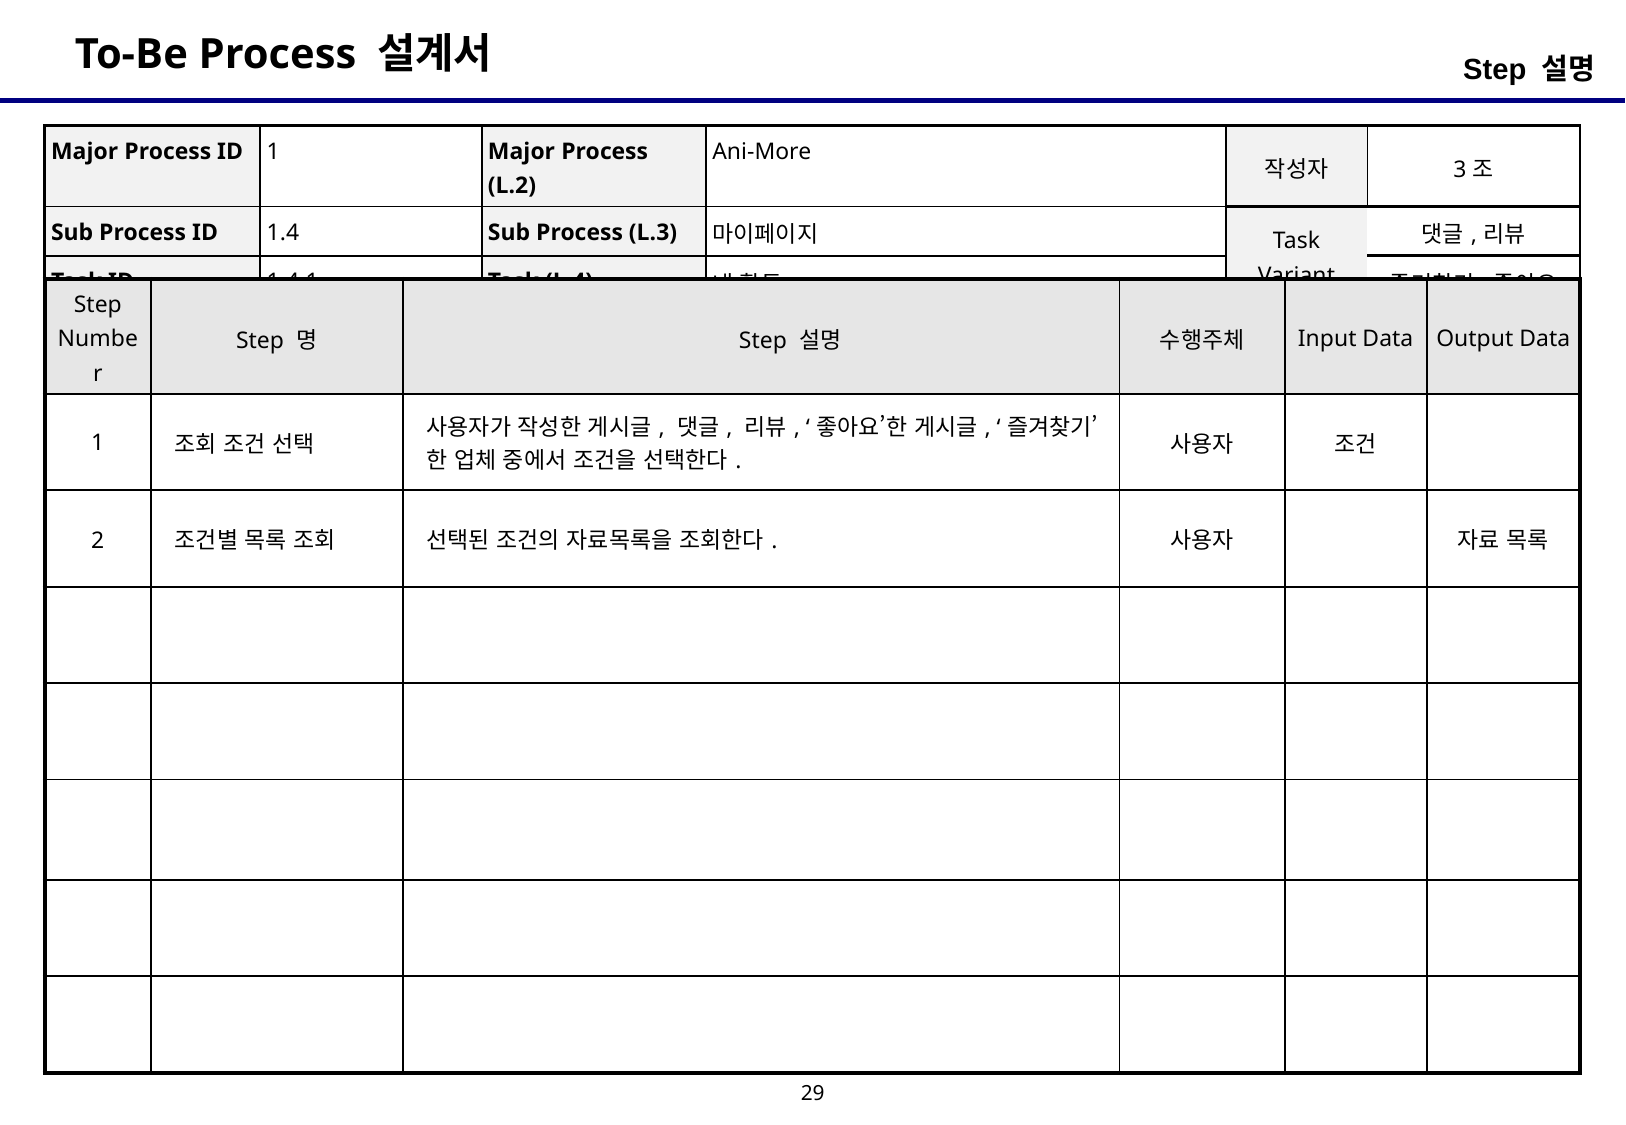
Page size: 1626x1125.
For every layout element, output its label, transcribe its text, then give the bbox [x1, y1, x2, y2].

table_header Major Process (L.2) [483, 127, 705, 206]
table_cell [1120, 977, 1284, 1071]
table_cell [1120, 780, 1284, 879]
table_cell [404, 881, 1119, 975]
table_header 1 [261, 127, 481, 206]
table_cell 1.4.1 [261, 257, 481, 277]
table_cell [152, 684, 402, 779]
table_cell [47, 780, 150, 879]
table_cell [1286, 588, 1426, 682]
table_cell Task ID [46, 257, 259, 277]
list Step 설명 [1107, 42, 1604, 102]
table_cell [47, 588, 150, 682]
table_header 수행주체 [1120, 281, 1284, 393]
table_cell [1286, 881, 1426, 975]
table_cell [1428, 977, 1578, 1071]
table_cell [404, 780, 1119, 879]
table_cell [1286, 684, 1426, 779]
table_header 작성자 [1227, 127, 1367, 205]
table_cell 마이페이지 [707, 207, 1225, 255]
table_cell [1428, 395, 1578, 489]
table_cell [152, 588, 402, 682]
table_cell [1428, 588, 1578, 682]
table_header Major Process ID [46, 127, 259, 206]
table_cell [404, 588, 1119, 682]
table_cell 사용자 [1120, 395, 1284, 489]
table_cell Task Variant [1227, 208, 1367, 277]
table_cell 자료 목록 [1428, 491, 1578, 586]
table_cell [152, 881, 402, 975]
table_cell [1286, 491, 1426, 586]
table_cell [1286, 977, 1426, 1071]
table_header Input Data [1286, 281, 1426, 393]
table_header Step 설명 [404, 281, 1119, 393]
table_cell [1428, 881, 1578, 975]
table_cell [152, 780, 402, 879]
table_cell [47, 881, 150, 975]
table_header Step 명 [152, 281, 402, 393]
table_header 3조 [1368, 127, 1579, 205]
table_cell [47, 684, 150, 779]
table_cell [1120, 881, 1284, 975]
table_cell Sub Process ID [46, 207, 259, 255]
table_cell 조회 조건 선택 [152, 395, 402, 489]
table_cell [1428, 684, 1578, 779]
table_cell 2 [47, 491, 150, 586]
table_cell 댓글,리뷰 [1367, 208, 1579, 254]
table_cell 조건별 목록 조회 [152, 491, 402, 586]
table_cell 1 [47, 395, 150, 489]
table_cell [1428, 780, 1578, 879]
table_header Output Data [1428, 281, 1578, 393]
table_header Ani-More [707, 127, 1225, 206]
table_cell Sub Process (L.3) [483, 207, 705, 255]
table_cell 사용자 [1120, 491, 1284, 586]
table_cell 사용자가 작성한 게시글, 댓글, 리뷰, ‘좋아요’한 게시글, ‘즐겨찾기’한 업체 중에서 조건을 선택한다. [404, 395, 1119, 489]
table_header Step Number [47, 281, 150, 393]
table_cell [404, 684, 1119, 779]
table_cell 조건 [1286, 395, 1426, 489]
table_cell [1120, 684, 1284, 779]
table_cell [47, 977, 150, 1071]
table_cell 1.4 [261, 207, 481, 255]
table_cell [404, 977, 1119, 1071]
table_cell 내 활동 [707, 257, 1225, 277]
table_cell 선택된 조건의 자료목록을 조회한다. [404, 491, 1119, 586]
table_cell Task (L.4) [483, 257, 705, 277]
table_cell [1286, 780, 1426, 879]
table_cell [152, 977, 402, 1071]
table_cell 즐겨찾기,좋아요 [1367, 257, 1579, 277]
table_cell [1120, 588, 1284, 682]
